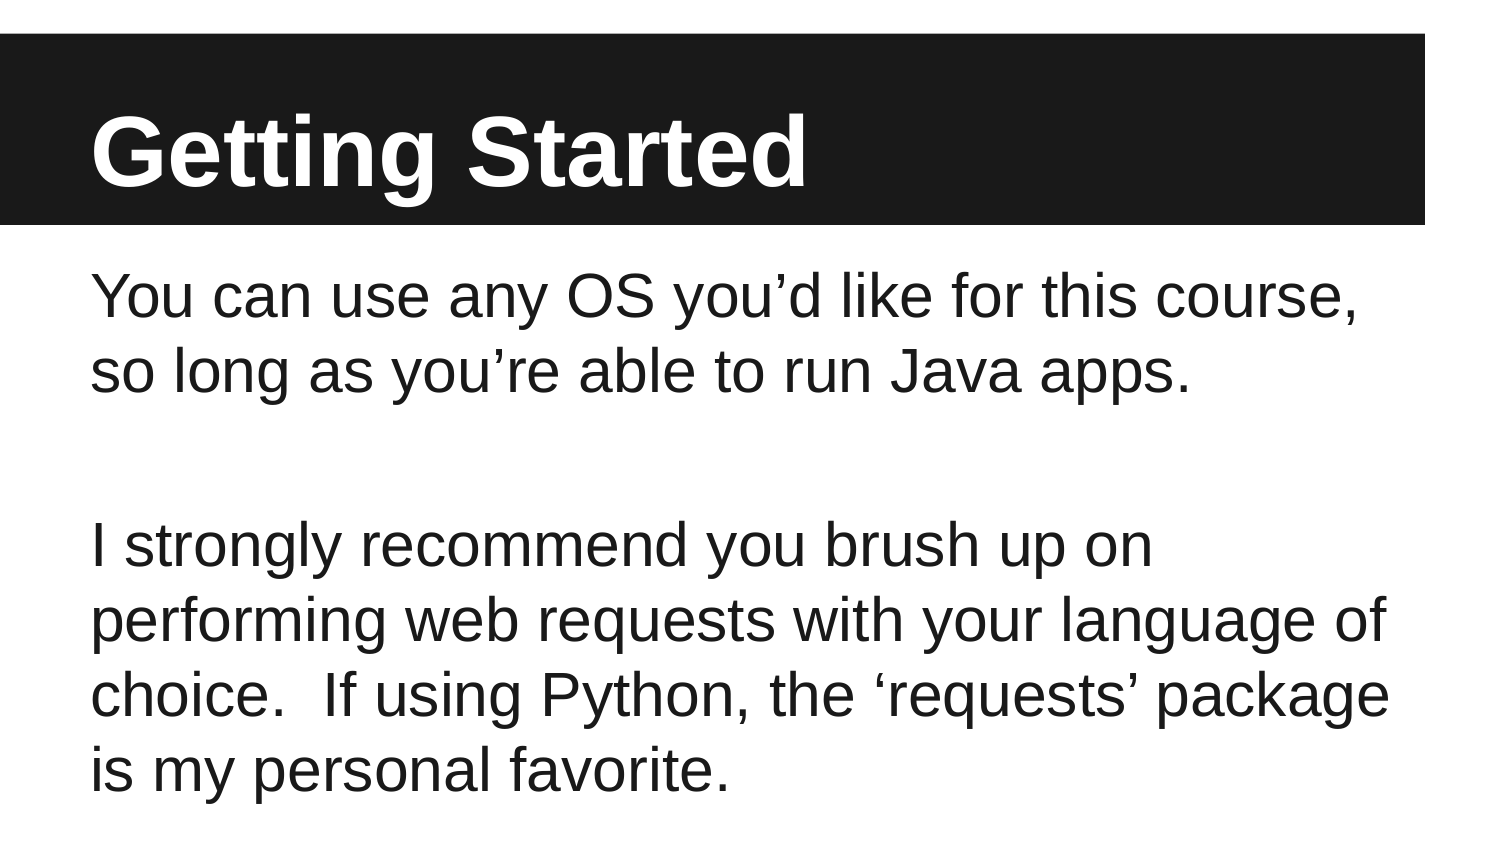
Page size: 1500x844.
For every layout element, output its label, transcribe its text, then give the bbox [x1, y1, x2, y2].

list You can use any OS you’d like for this course, so long as you’re able to run Java apps. I strongly recommend you brush up on performing web requests with your language of choice. If using Python, the ‘requests’ package is my personal favorite. [75, 239, 1425, 808]
title Getting Started [75, 33, 1425, 221]
